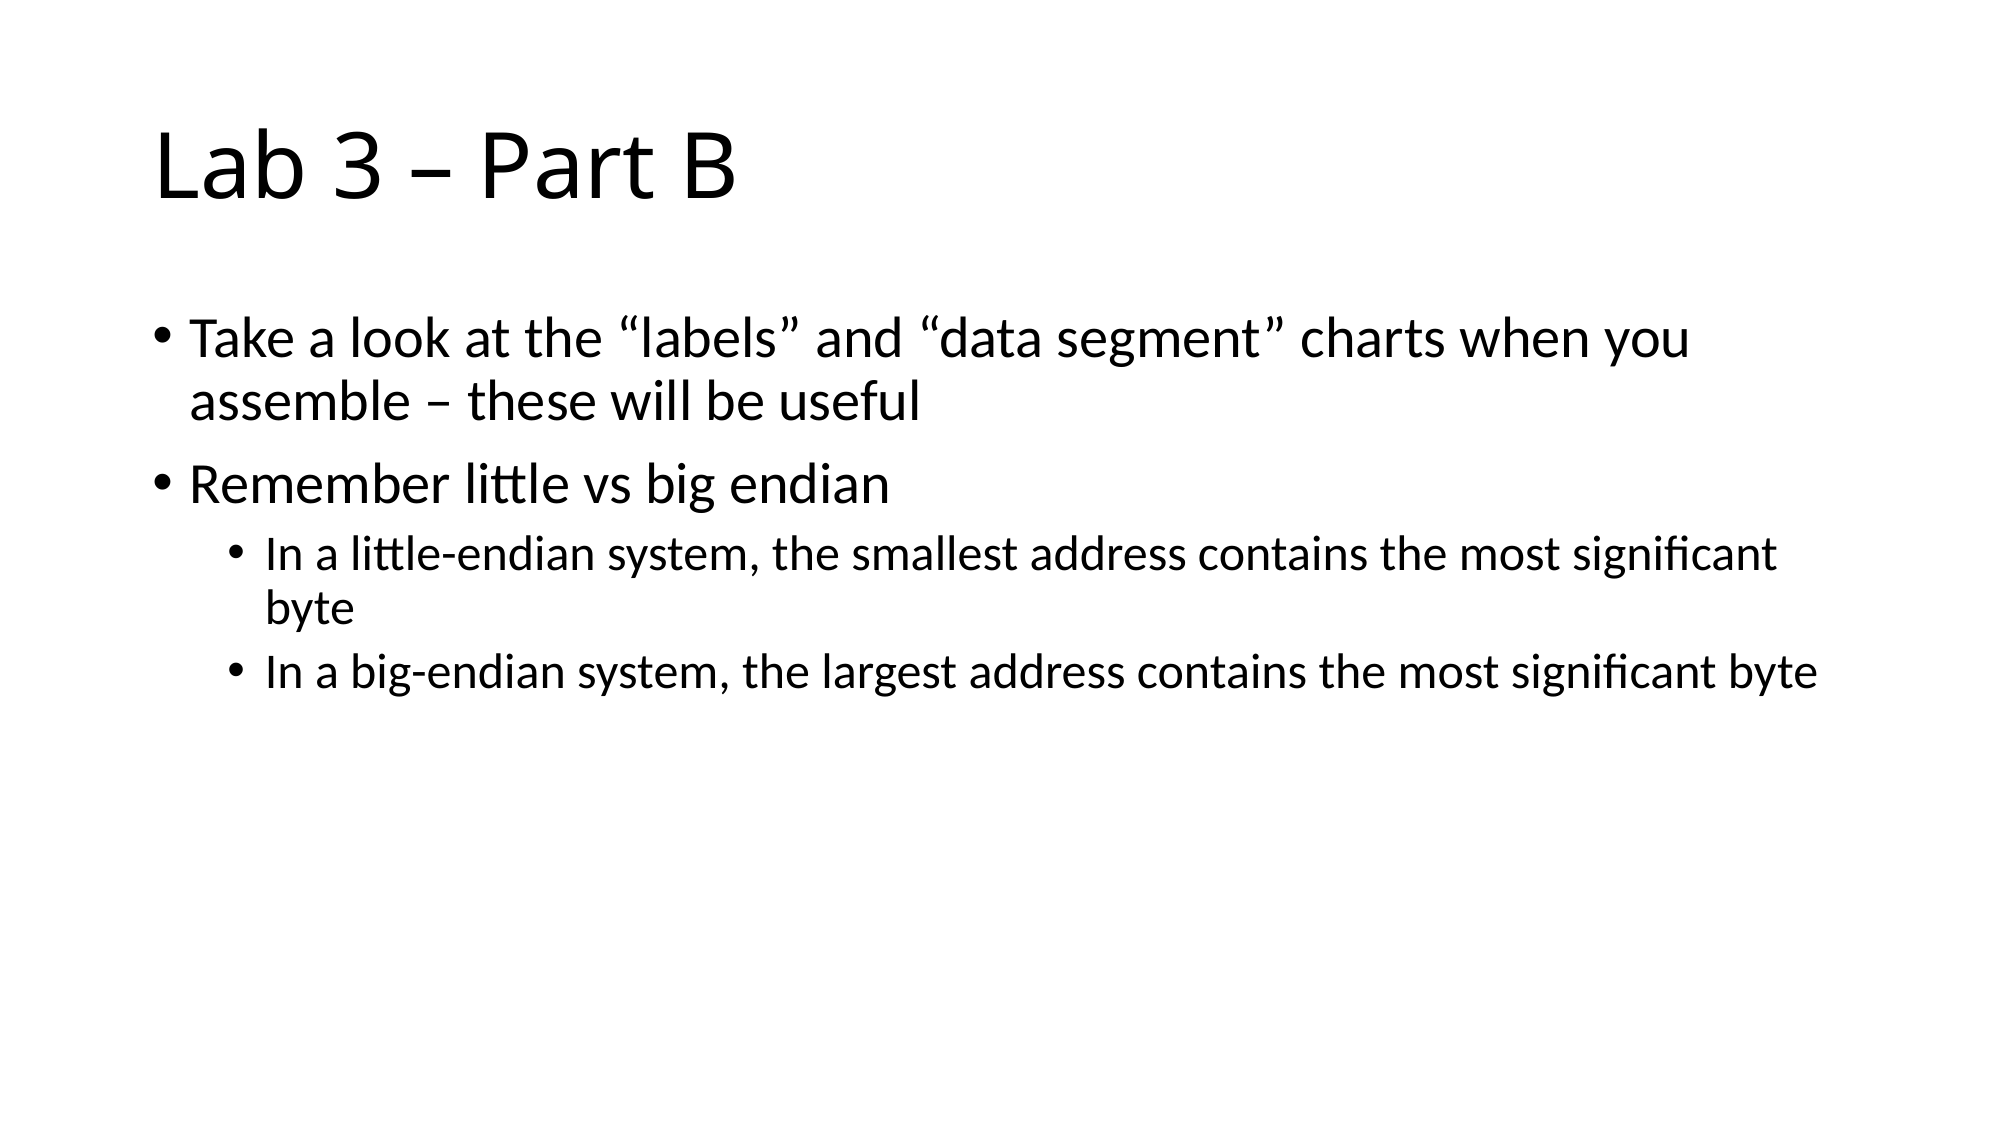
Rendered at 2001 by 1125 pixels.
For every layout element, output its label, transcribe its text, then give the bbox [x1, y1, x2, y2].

title Lab 3 – Part B [137, 59, 1863, 278]
list Take a look at the “labels” and “data segment” charts when you assemble – these will be useful Remember little vs big endian In a little-endian system, the smallest address contains the most significant byte In a big-endian system, the largest address contains the most significant byte [137, 299, 1863, 1014]
